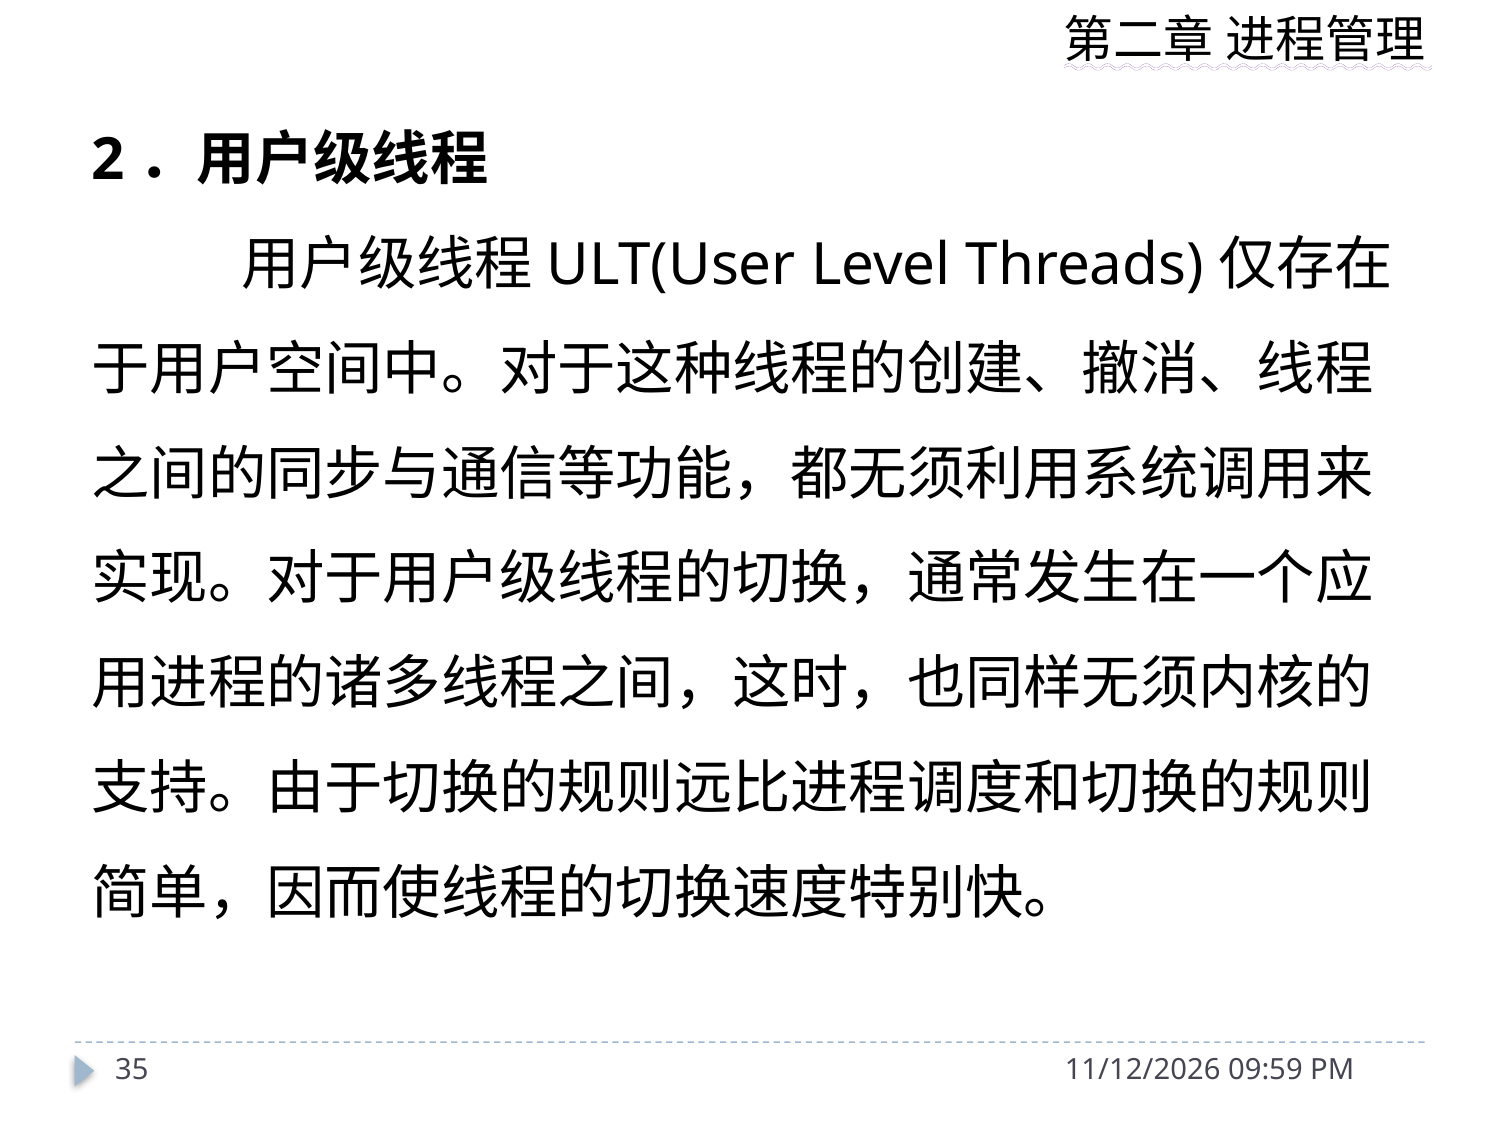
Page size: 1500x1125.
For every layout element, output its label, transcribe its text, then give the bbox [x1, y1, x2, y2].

list 2．用户级线程 用户级线程ULT(User Level Threads)仅存在于用户空间中。对于这种线程的创建、撤消、线程之间的同步与通信等功能，都无须利用系统调用来实现。对于用户级线程的切换，通常发生在一个应用进程的诸多线程之间，这时，也同样无须内核的支持。由于切换的规则远比进程调度和切换的规则简单，因而使线程的切换速度特别快。 [76, 113, 1424, 1000]
slide_number 35 [100, 1042, 426, 1103]
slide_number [1050, 1042, 1426, 1103]
